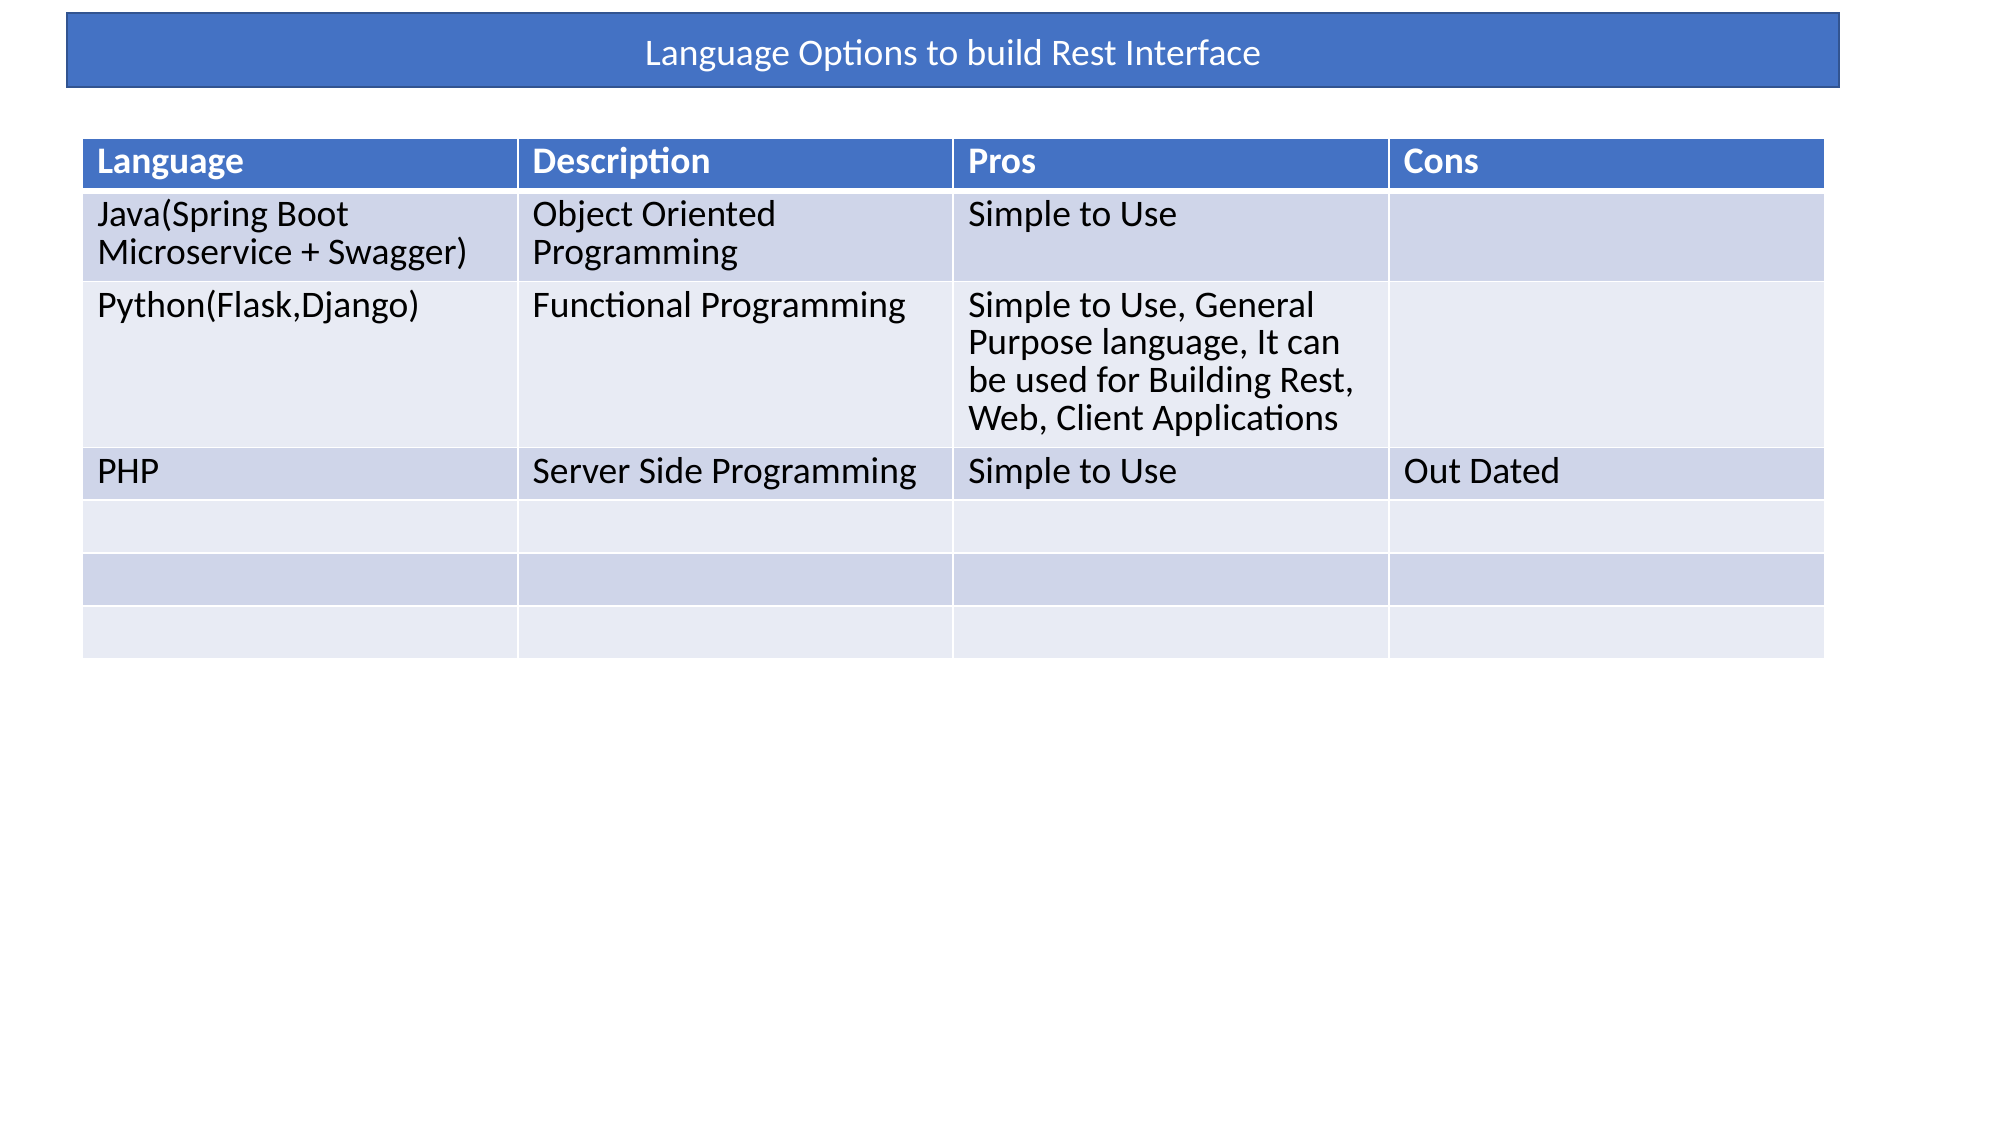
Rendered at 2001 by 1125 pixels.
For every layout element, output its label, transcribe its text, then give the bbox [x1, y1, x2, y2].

table_cell Functional Programming [519, 282, 952, 447]
table_header Description [519, 139, 952, 188]
table_cell [1390, 607, 1824, 658]
table_cell Object Oriented Programming [519, 194, 952, 281]
table_cell Simple to Use, General Purpose language, It can be used for Building Rest, Web, Client Applications [954, 282, 1388, 447]
table_cell [1390, 501, 1824, 552]
table_cell [519, 554, 952, 605]
table_cell [1390, 282, 1824, 447]
table_header Cons [1390, 139, 1824, 188]
table_cell PHP [83, 448, 517, 499]
table_cell [83, 554, 517, 605]
table_cell Java(Spring Boot Microservice + Swagger) [83, 194, 517, 281]
table_cell Python(Flask,Django) [83, 282, 517, 447]
table_cell [954, 554, 1388, 605]
table_cell [519, 607, 952, 658]
table_cell [1390, 554, 1824, 605]
table_header Language [83, 139, 517, 188]
table_cell Simple to Use [954, 448, 1388, 499]
table_cell Out Dated [1390, 448, 1824, 499]
table_header Pros [954, 139, 1388, 188]
table_cell [83, 501, 517, 552]
table_cell Server Side Programming [519, 448, 952, 499]
table_cell [519, 501, 952, 552]
table_cell [83, 607, 517, 658]
text_box Language Options to build Rest Interface [66, 12, 1840, 88]
table_cell [1390, 194, 1824, 281]
table_cell [954, 607, 1388, 658]
table_cell Simple to Use [954, 194, 1388, 281]
table_cell [954, 501, 1388, 552]
